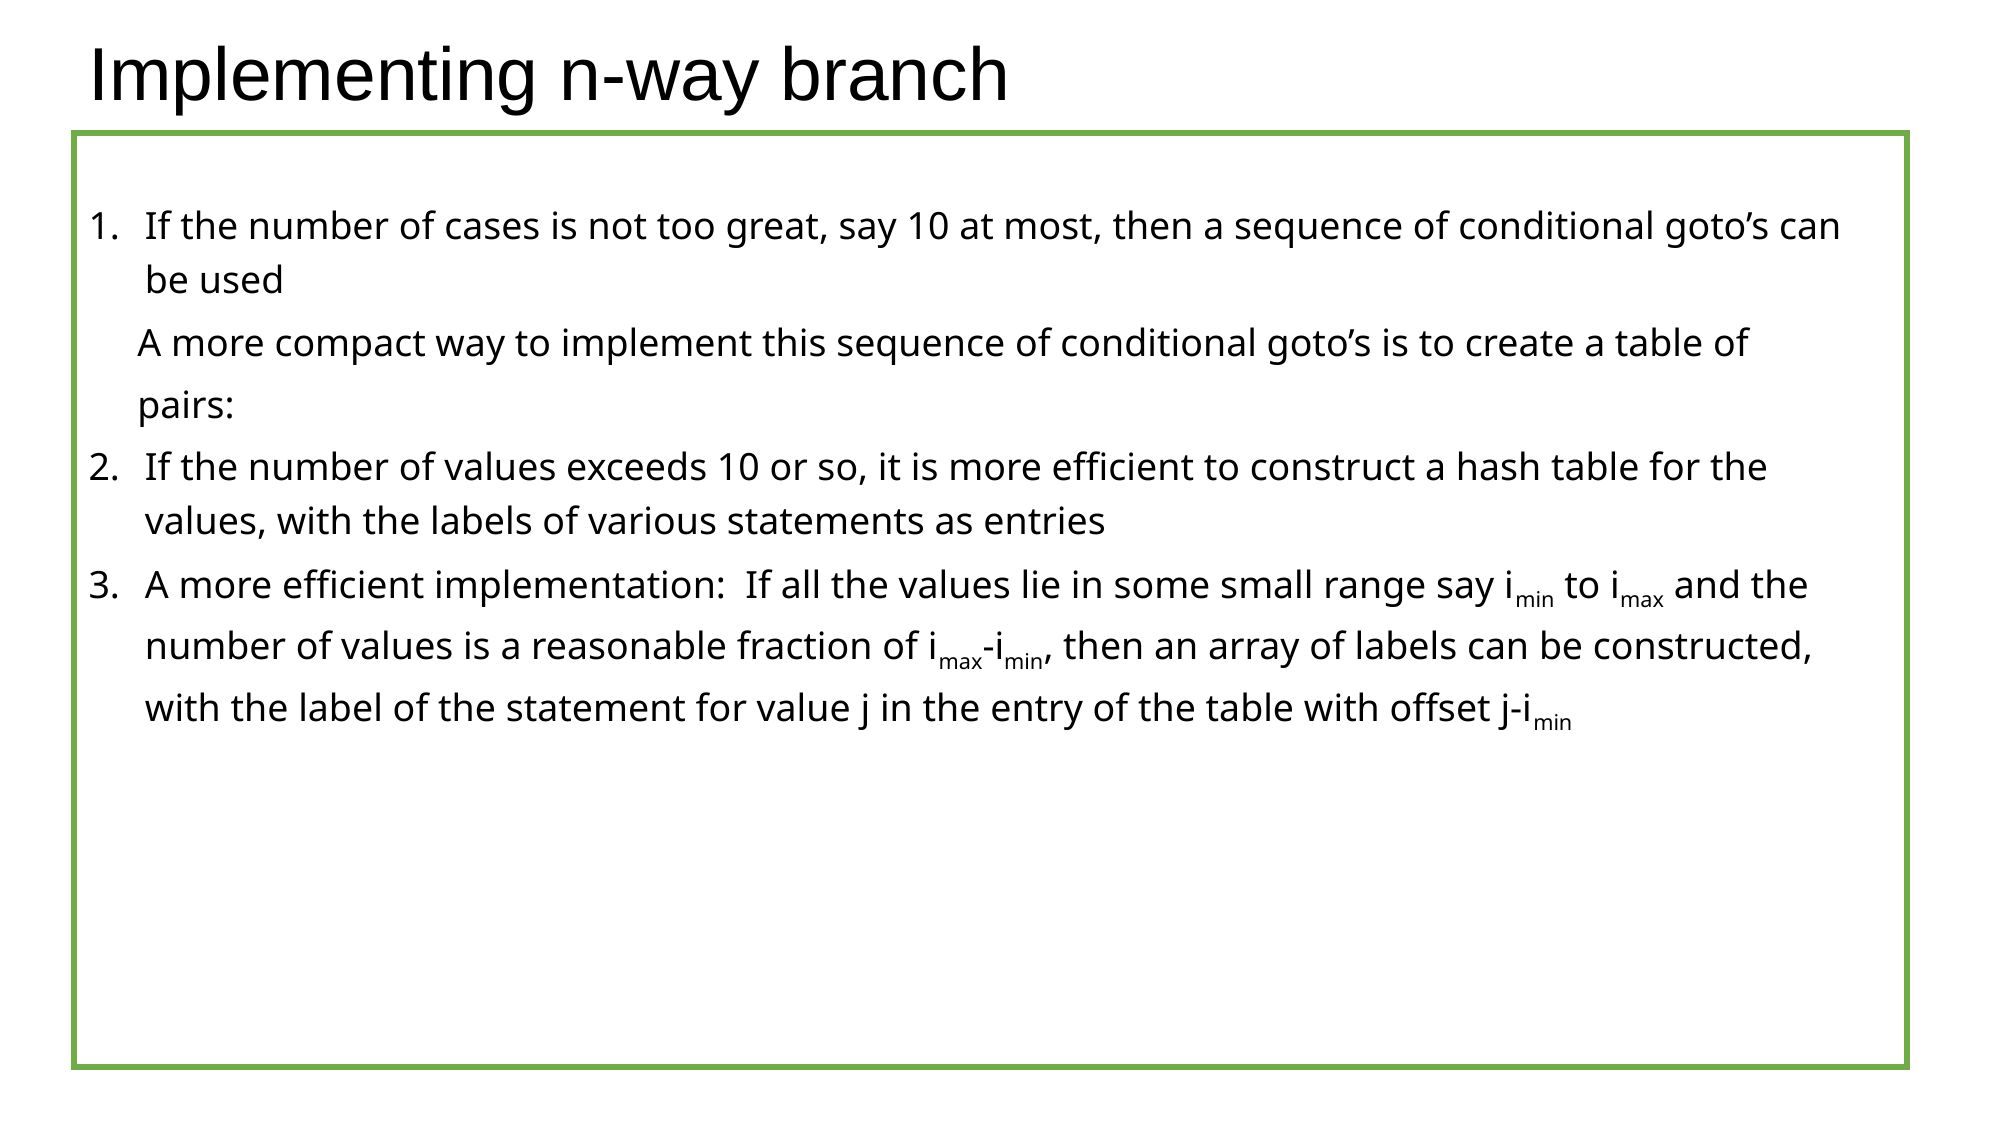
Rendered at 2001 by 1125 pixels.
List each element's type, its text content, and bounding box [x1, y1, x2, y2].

list If the number of cases is not too great, say 10 at most, then a sequence of conditional goto’s can be used A more compact way to implement this sequence of conditional goto’s is to create a table of pairs: If the number of values exceeds 10 or so, it is more efficient to construct a hash table for the values, with the labels of various statements as entries A more efficient implementation: If all the values lie in some small range say imin to imax and the number of values is a reasonable fraction of imax-imin, then an array of labels can be constructed, with the label of the statement for value j in the entry of the table with offset j-imin [73, 132, 1908, 1067]
title Implementing n-way branch [73, 0, 1165, 132]
